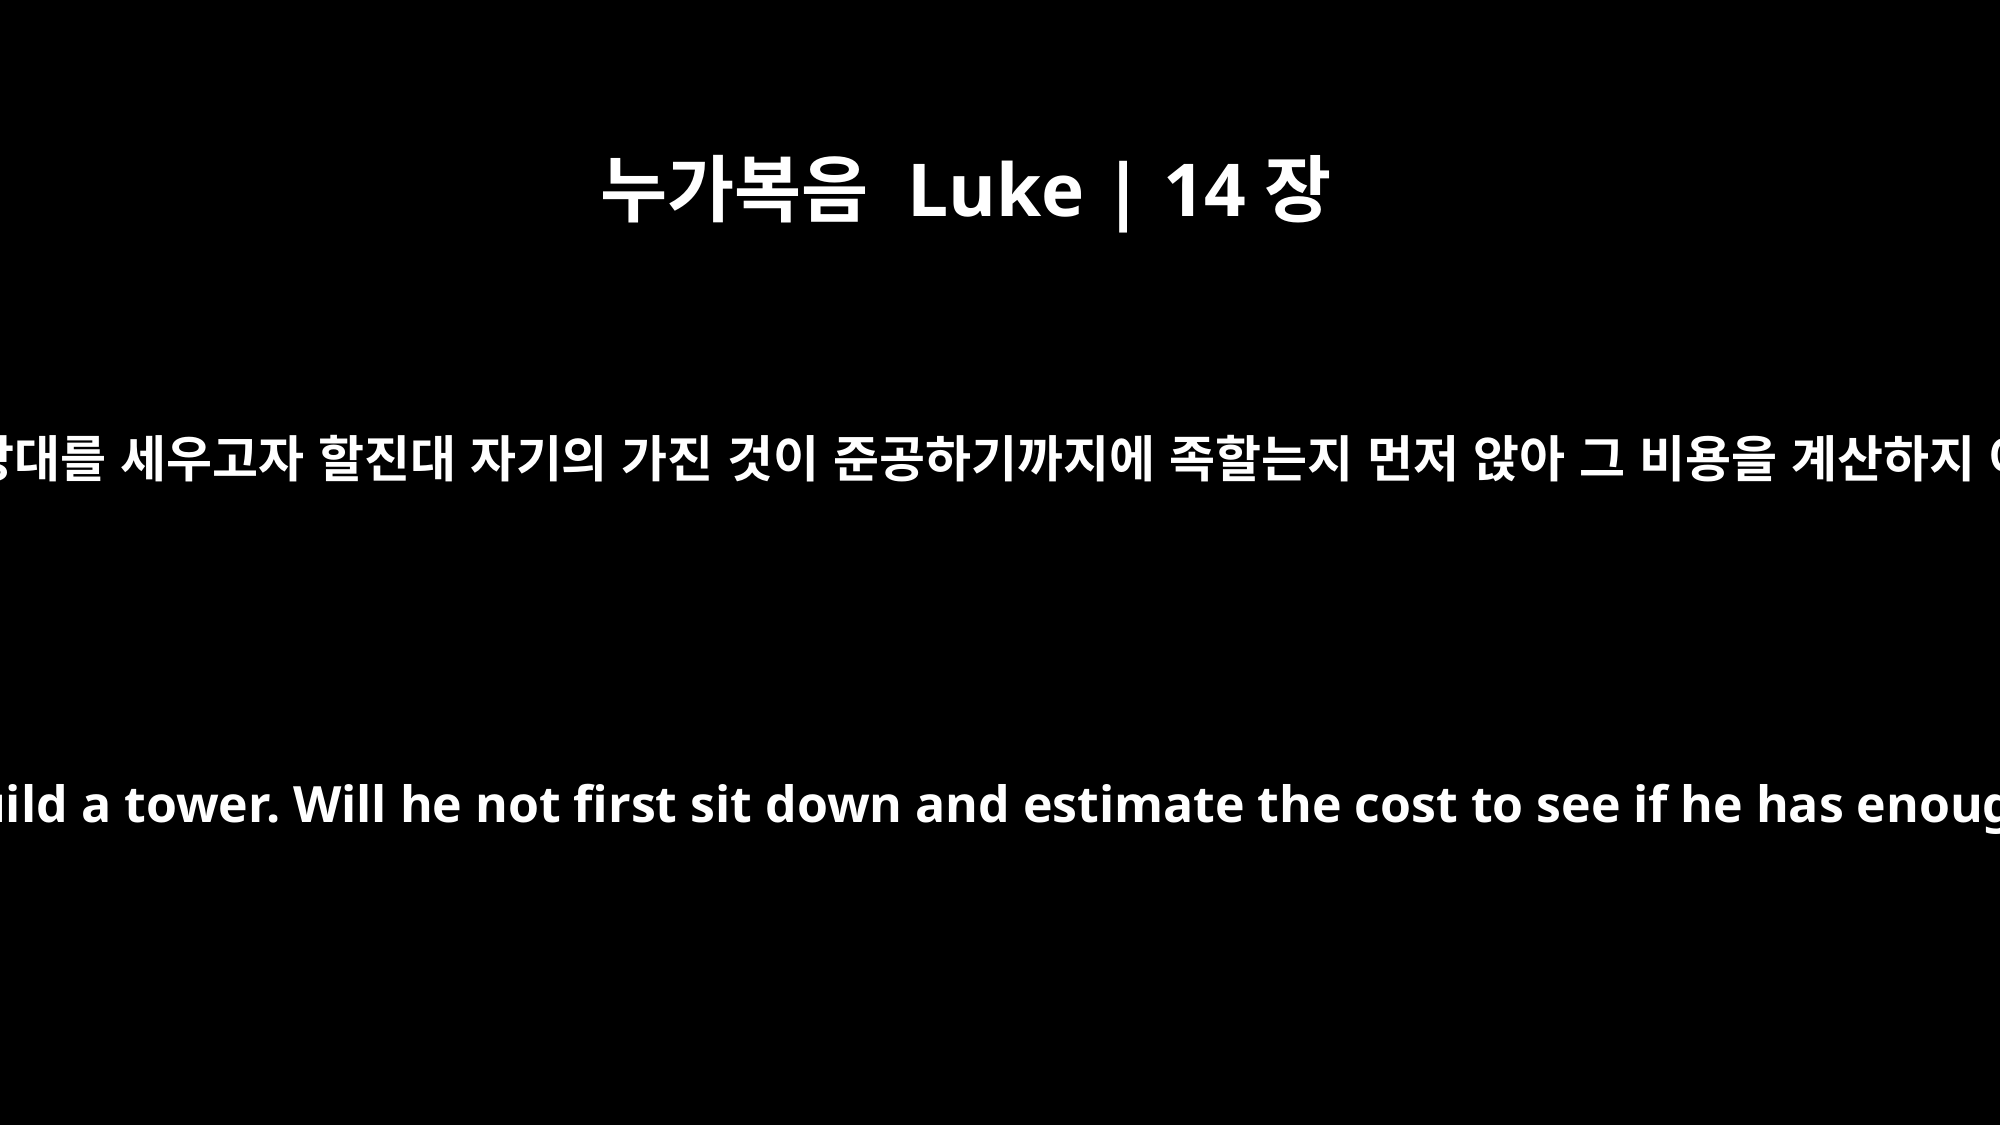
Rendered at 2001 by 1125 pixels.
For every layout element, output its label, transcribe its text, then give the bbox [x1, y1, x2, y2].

text_box 28 너희 중의 누가 망대를 세우고자 할진대 자기의 가진 것이 준공하기까지에 족할는지 먼저 앉아 그 비용을 계산하지 아니하겠느냐 [0, 359, 2000, 495]
text_box "Suppose one of you wants to build a tower. Will he not first sit down and estimate the cost to see if he has enough money to complete it? [0, 764, 2000, 840]
text_box 누가복음 Luke | 14장 [585, 136, 1347, 239]
